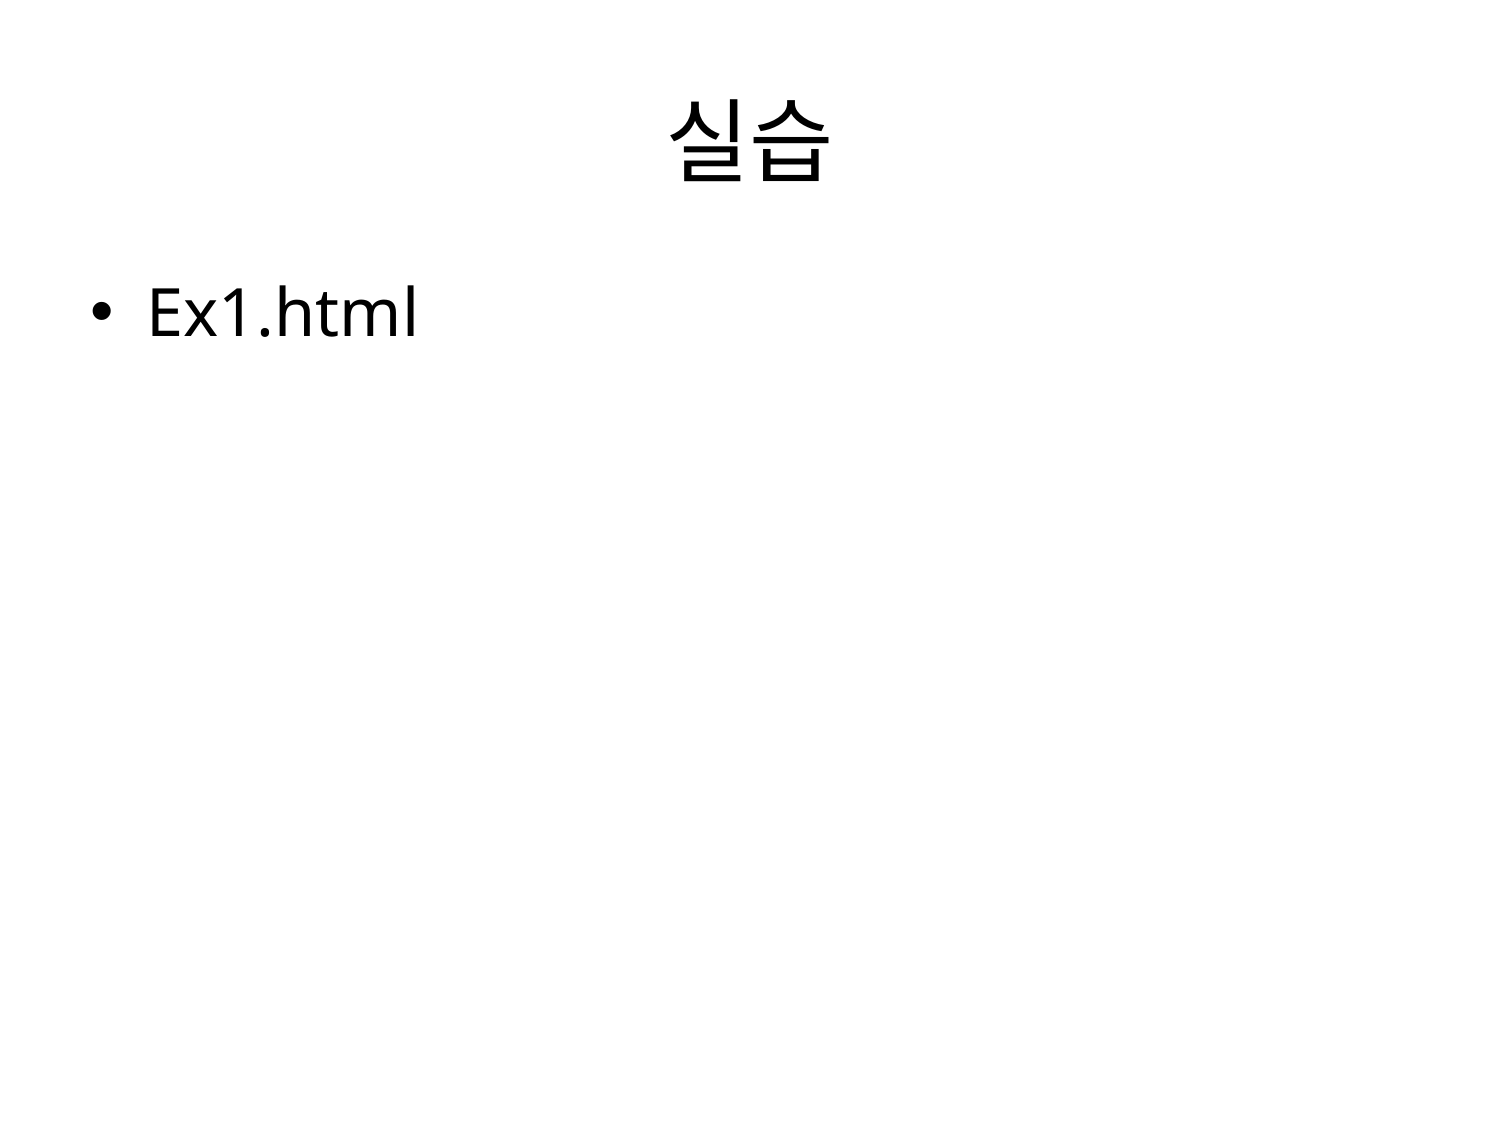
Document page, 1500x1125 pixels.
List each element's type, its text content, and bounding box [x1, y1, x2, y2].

title 실습 [75, 45, 1425, 233]
list Ex1.html [75, 262, 1425, 1005]
